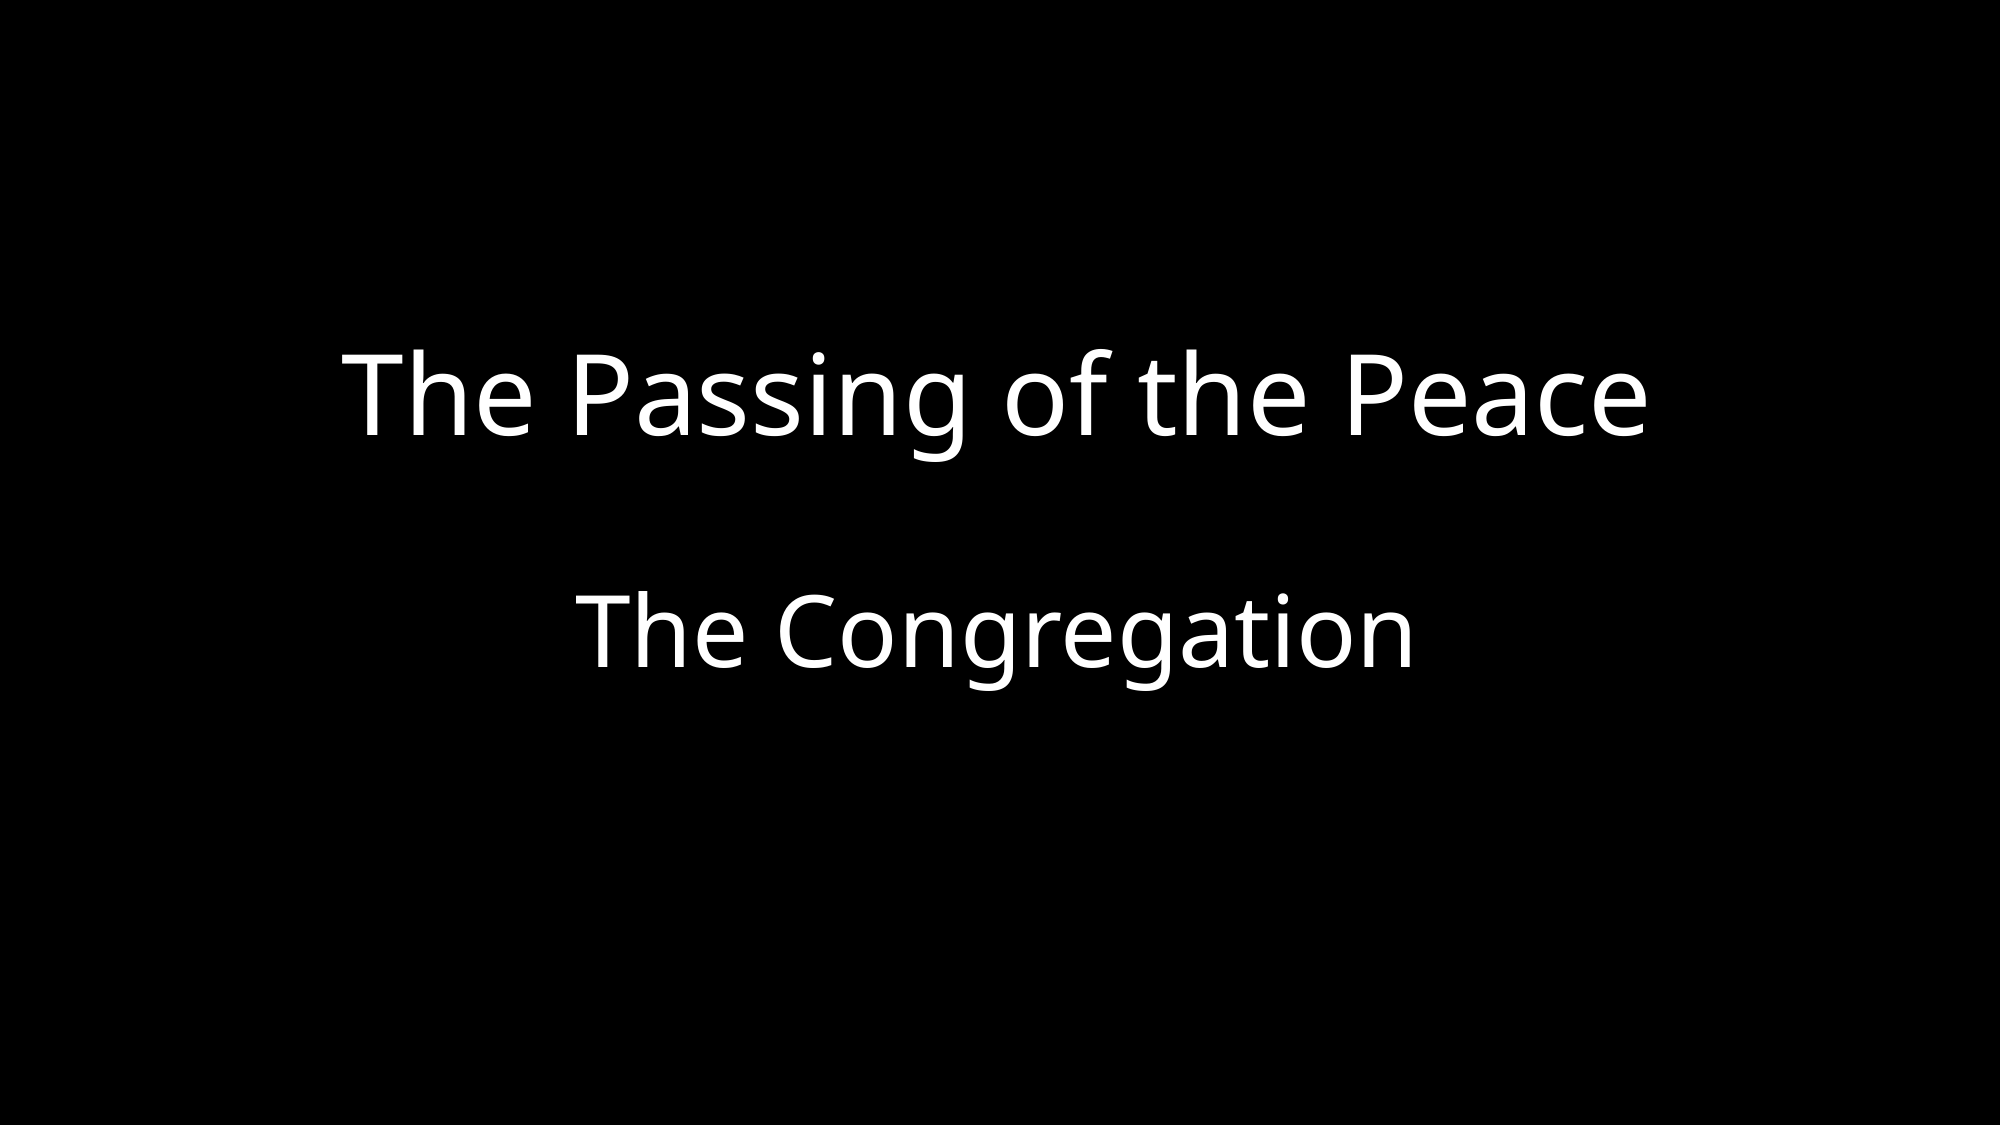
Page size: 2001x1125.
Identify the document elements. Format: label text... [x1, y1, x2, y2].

title The Passing of the Peace The Congregation [94, 65, 1900, 963]
